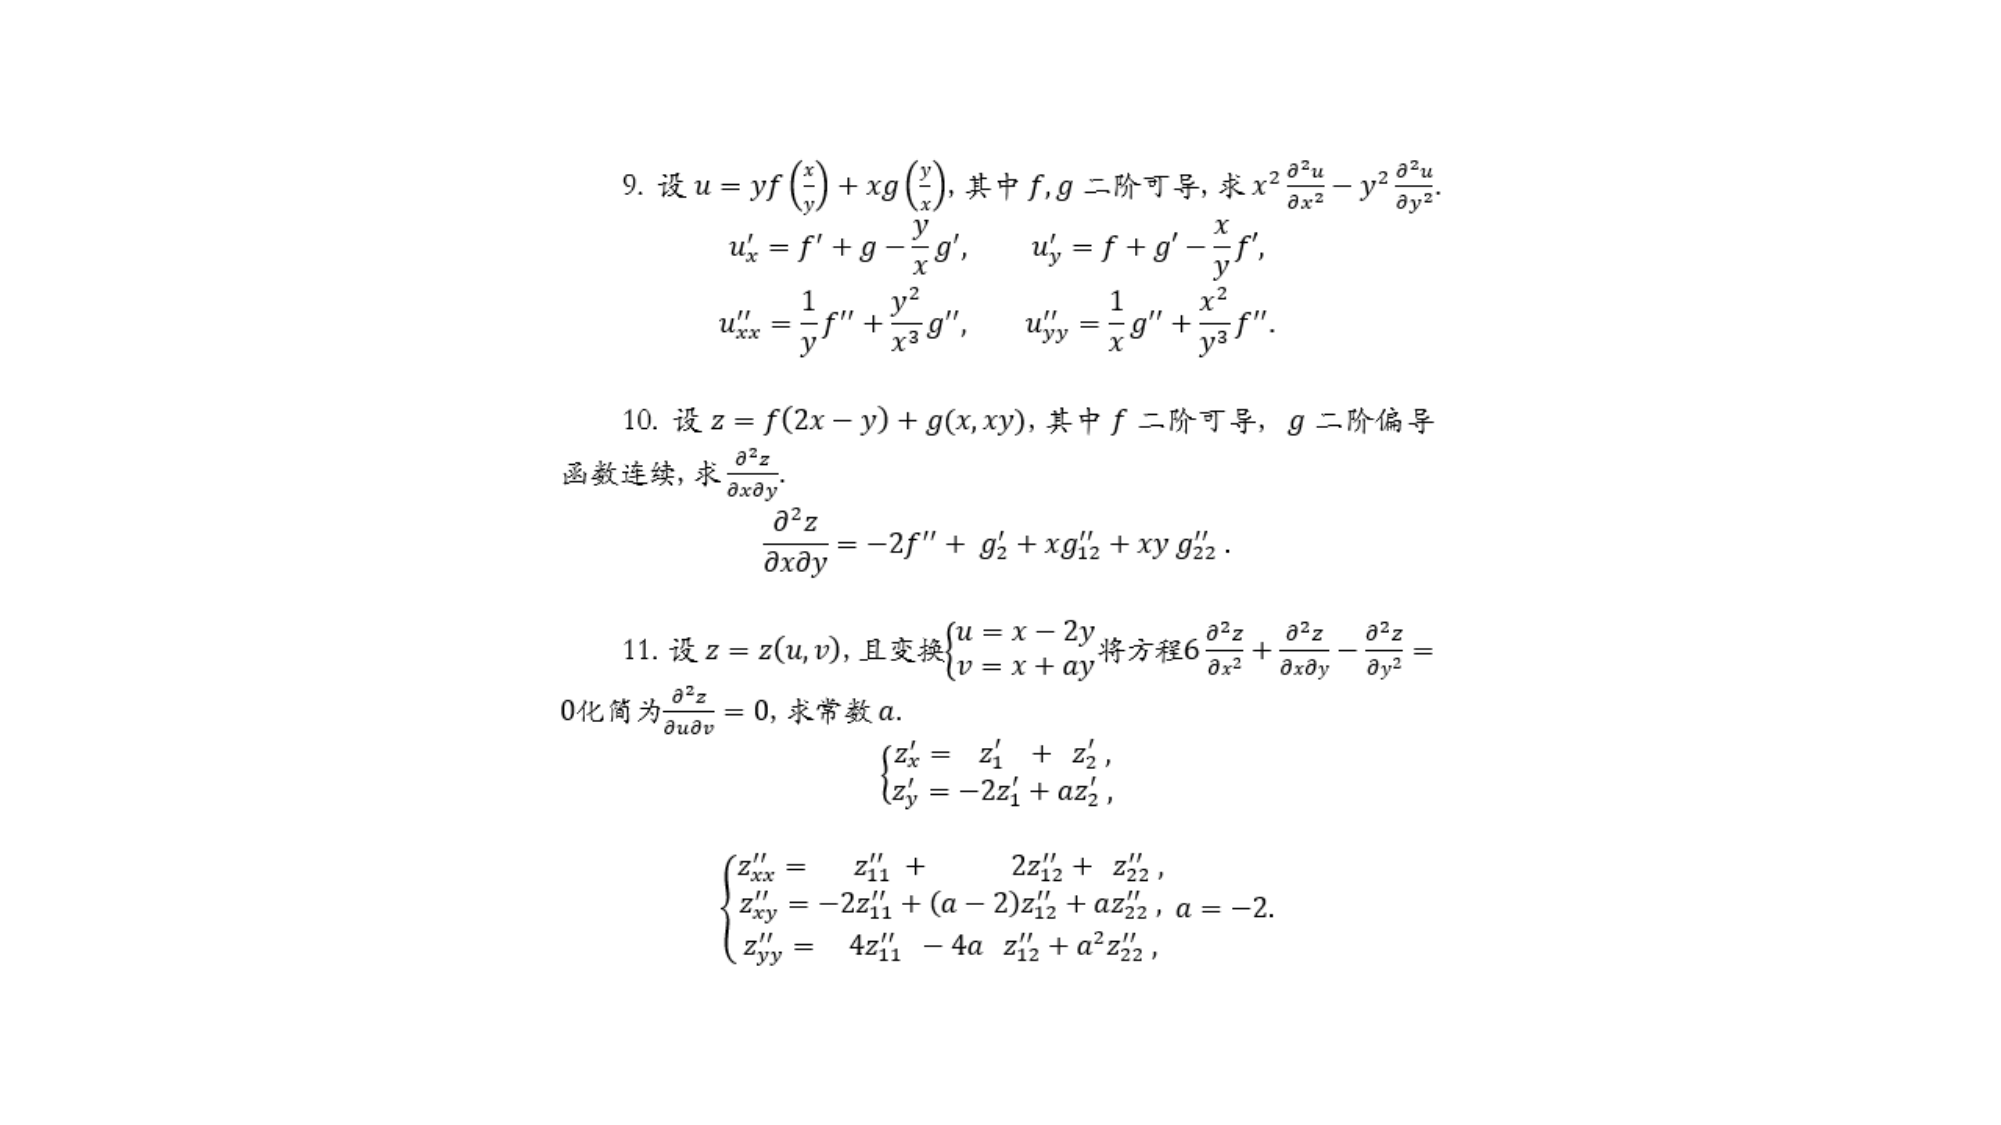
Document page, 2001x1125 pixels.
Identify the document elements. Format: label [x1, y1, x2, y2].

picture [547, 128, 1453, 997]
